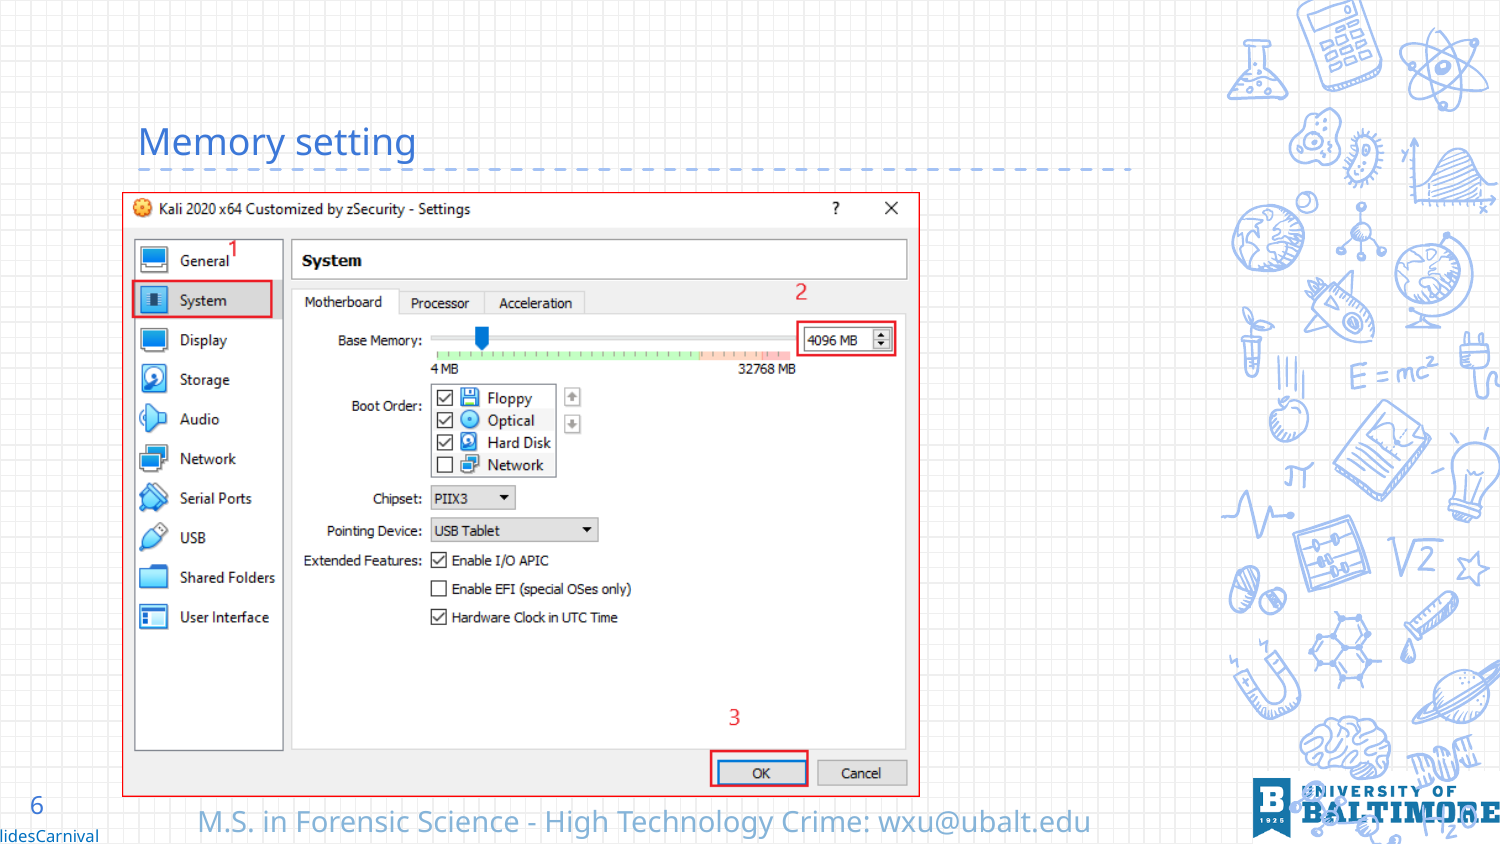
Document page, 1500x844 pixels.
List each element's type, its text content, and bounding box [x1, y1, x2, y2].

slide_number 6 [14, 774, 105, 840]
title Memory setting [122, 36, 1130, 178]
picture [1327, 813, 1336, 822]
picture [122, 192, 921, 797]
picture [1316, 786, 1321, 797]
picture [1253, 771, 1500, 844]
picture [1365, 817, 1376, 833]
